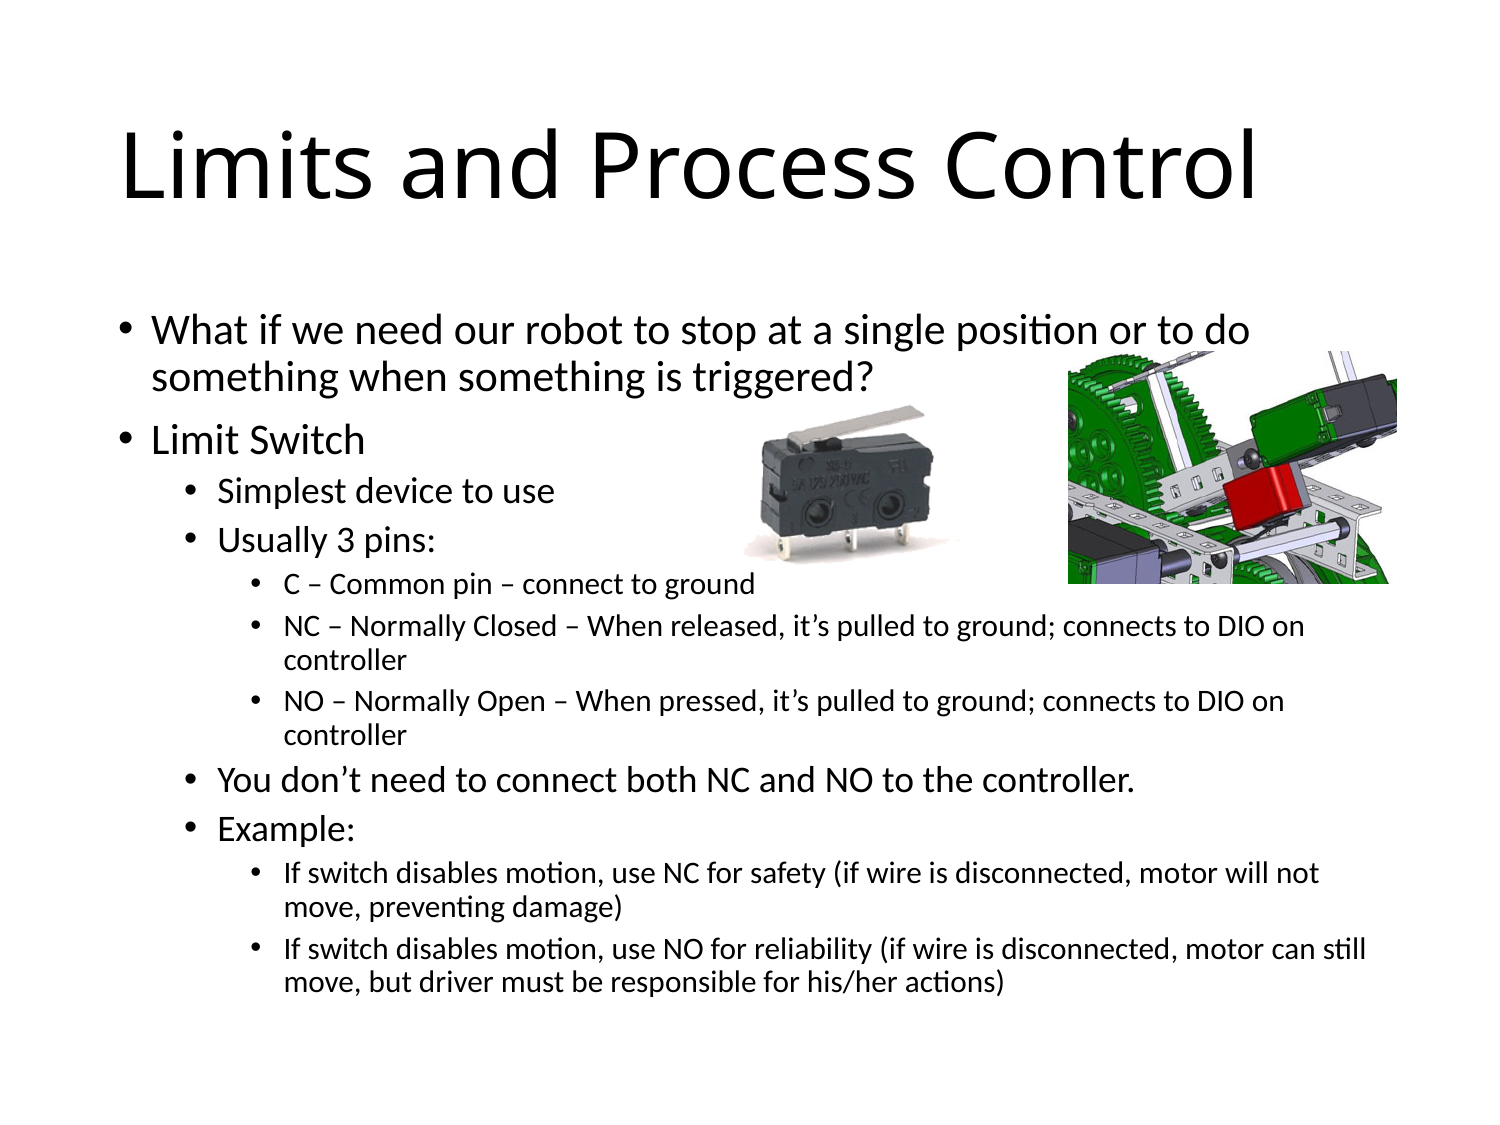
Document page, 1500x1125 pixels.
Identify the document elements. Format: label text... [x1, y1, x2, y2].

list What if we need our robot to stop at a single position or to do something when something is triggered? Limit Switch Simplest device to use Usually 3 pins: C – Common pin – connect to ground NC – Normally Closed – When released, it’s pulled to ground; connects to DIO on controller NO – Normally Open – When pressed, it’s pulled to ground; connects to DIO on controller You don’t need to connect both NC and NO to the controller. Example: If switch disables motion, use NC for safety (if wire is disconnected, motor will not move, preventing damage) If switch disables motion, use NO for reliability (if wire is disconnected, motor can still move, but driver must be responsible for his/her actions) [103, 299, 1397, 1014]
title Limits and Process Control [103, 59, 1397, 278]
picture [692, 389, 1011, 593]
picture [1068, 351, 1397, 584]
